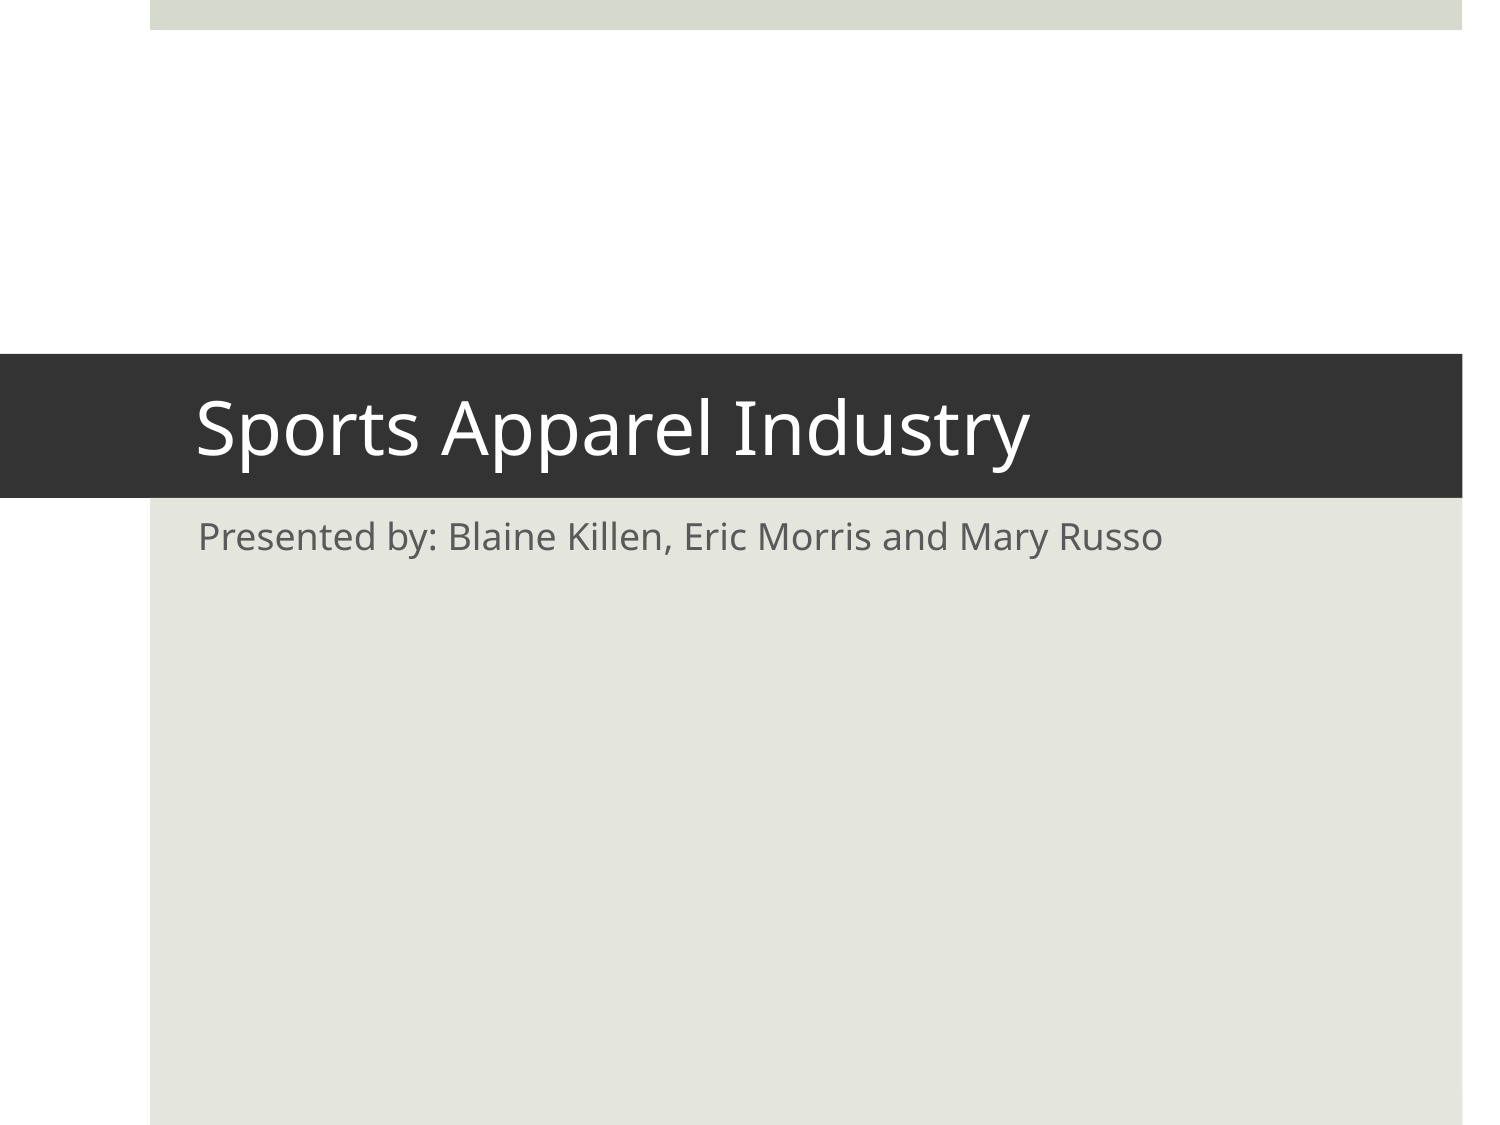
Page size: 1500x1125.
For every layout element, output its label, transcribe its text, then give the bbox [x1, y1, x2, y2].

title Sports Apparel Industry [0, 353, 1463, 498]
subtitle Presented by: Blaine Killen, Eric Morris and Mary Russo [150, 497, 1463, 1125]
